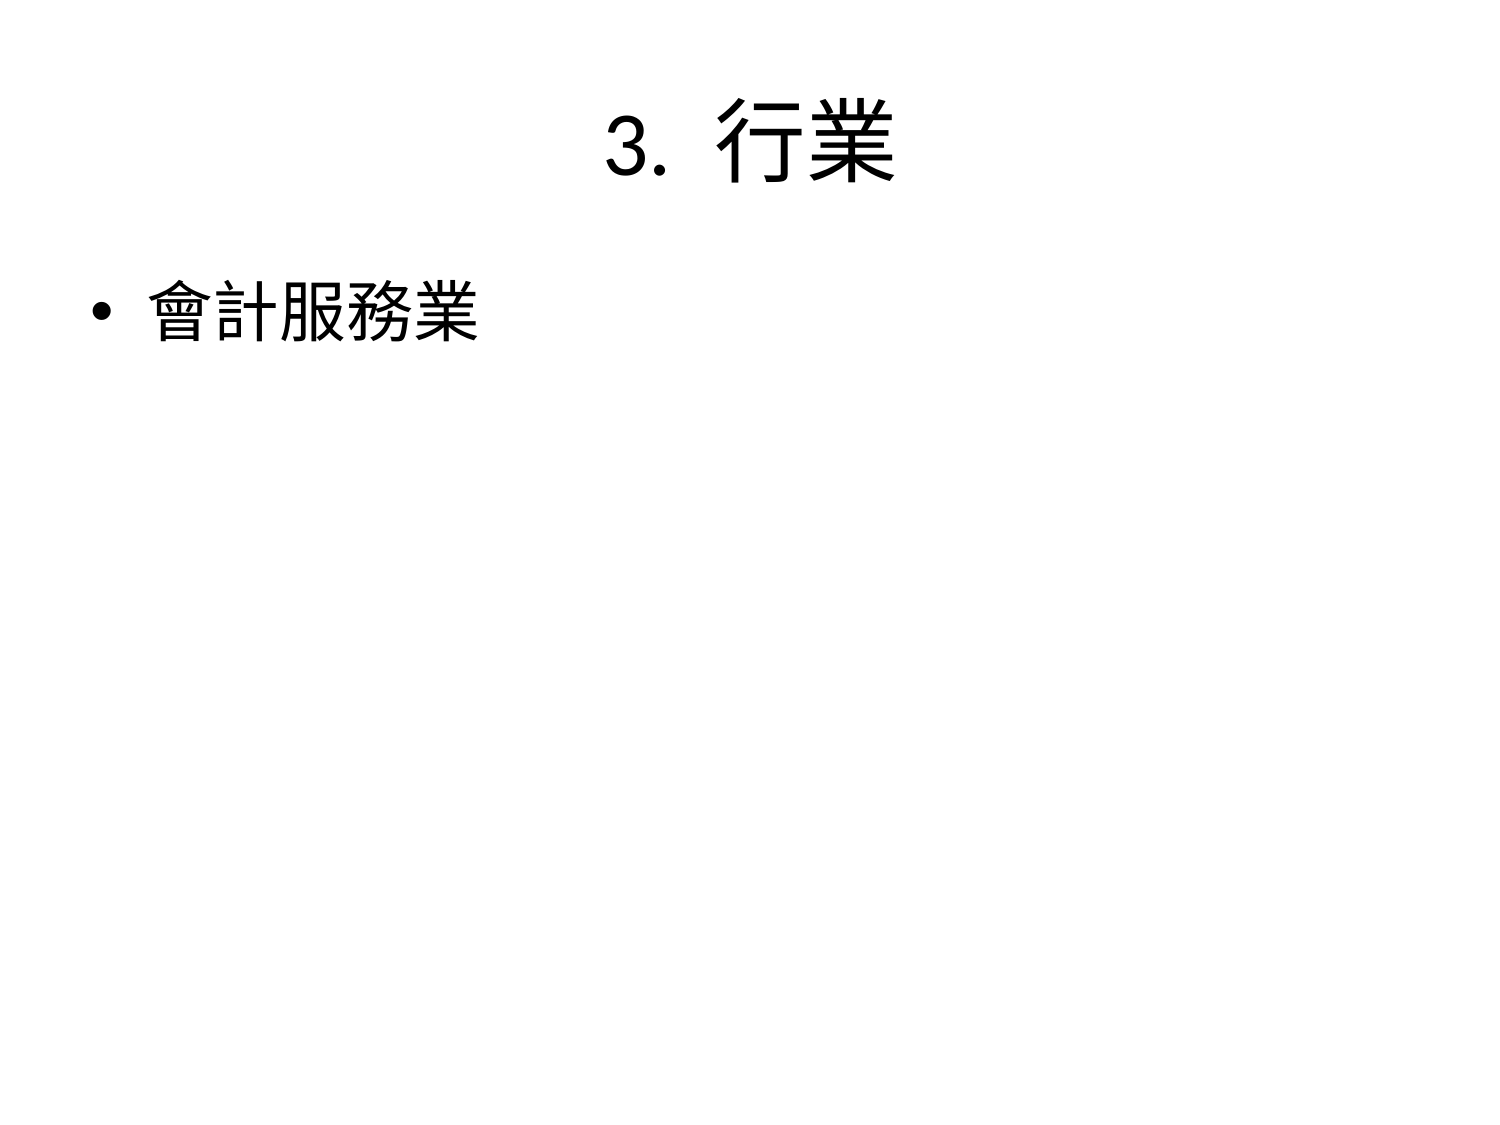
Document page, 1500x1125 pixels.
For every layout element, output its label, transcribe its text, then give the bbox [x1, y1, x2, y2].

title 3. 行業 [75, 45, 1425, 233]
list 會計服務業 [75, 262, 1425, 1005]
